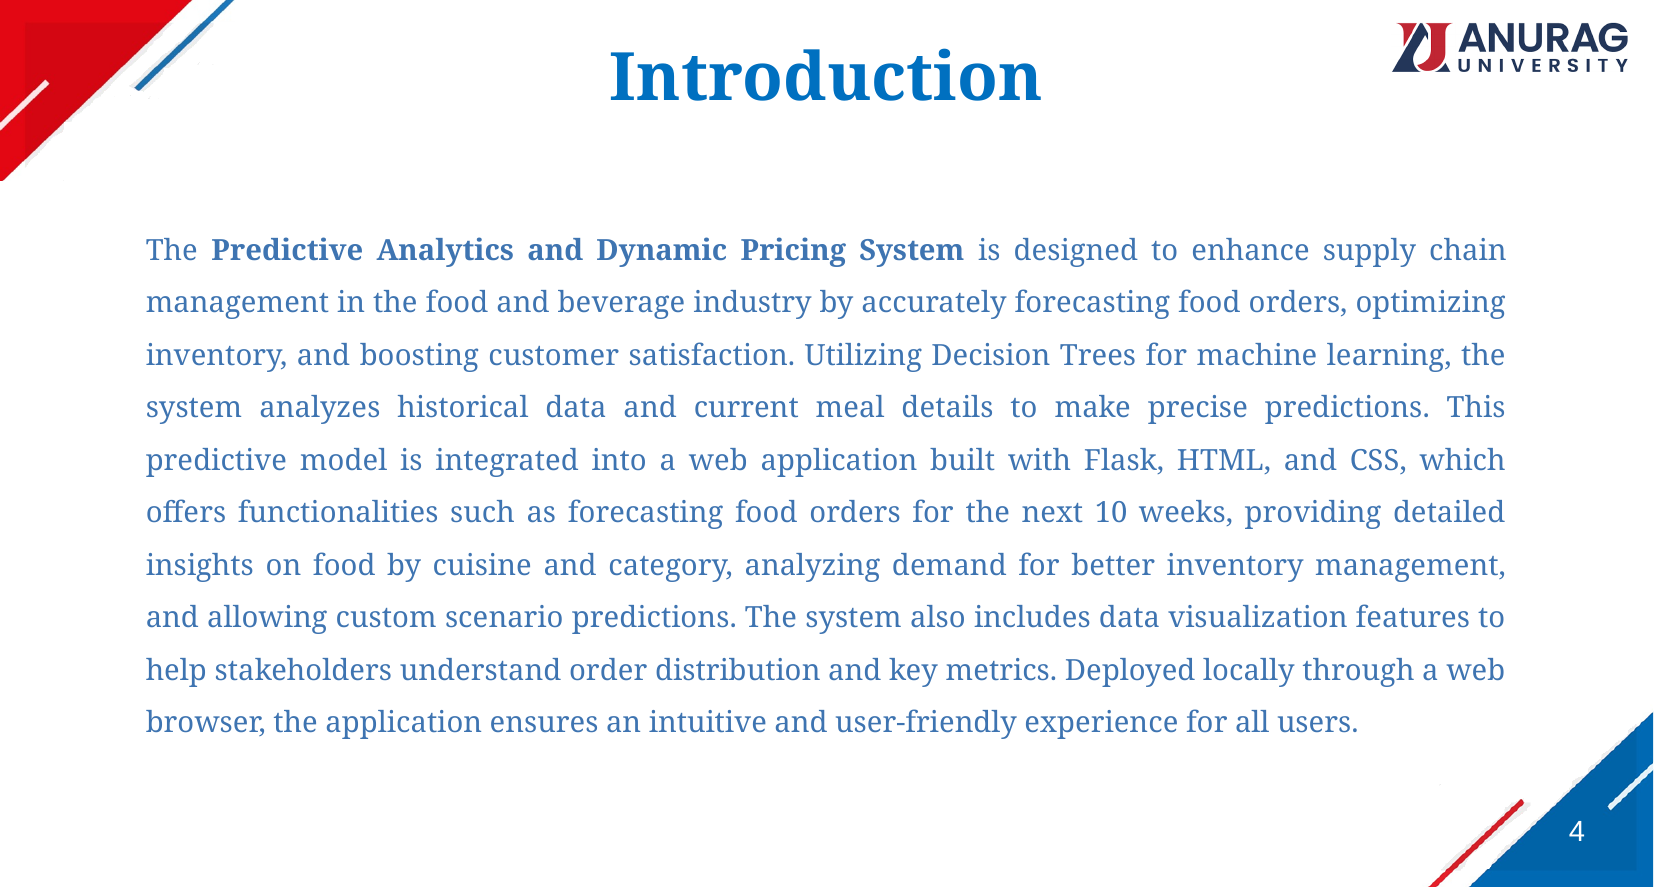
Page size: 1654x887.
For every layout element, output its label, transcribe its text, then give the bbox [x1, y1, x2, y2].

picture [0, 0, 235, 181]
title Introduction [393, 44, 1260, 104]
picture [1391, 22, 1628, 72]
text_box The Predictive Analytics and Dynamic Pricing System is designed to enhance supply chain management in the food and beverage industry by accurately forecasting food orders, optimizing inventory, and boosting customer satisfaction. Utilizing Decision Trees for machine learning, the system analyzes historical data and current meal details to make precise predictions. This predictive model is integrated into a web application built with Flask, HTML, and CSS, which offers functionalities such as forecasting food orders for the next 10 weeks, providing detailed insights on food by cuisine and category, analyzing demand for better inventory management, and allowing custom scenario predictions. The system also includes data visualization features to help stakeholders understand order distribution and key metrics. Deployed locally through a web browser, the application ensures an intuitive and user-friendly experience for all users. [133, 207, 1520, 387]
picture [1407, 702, 1654, 887]
